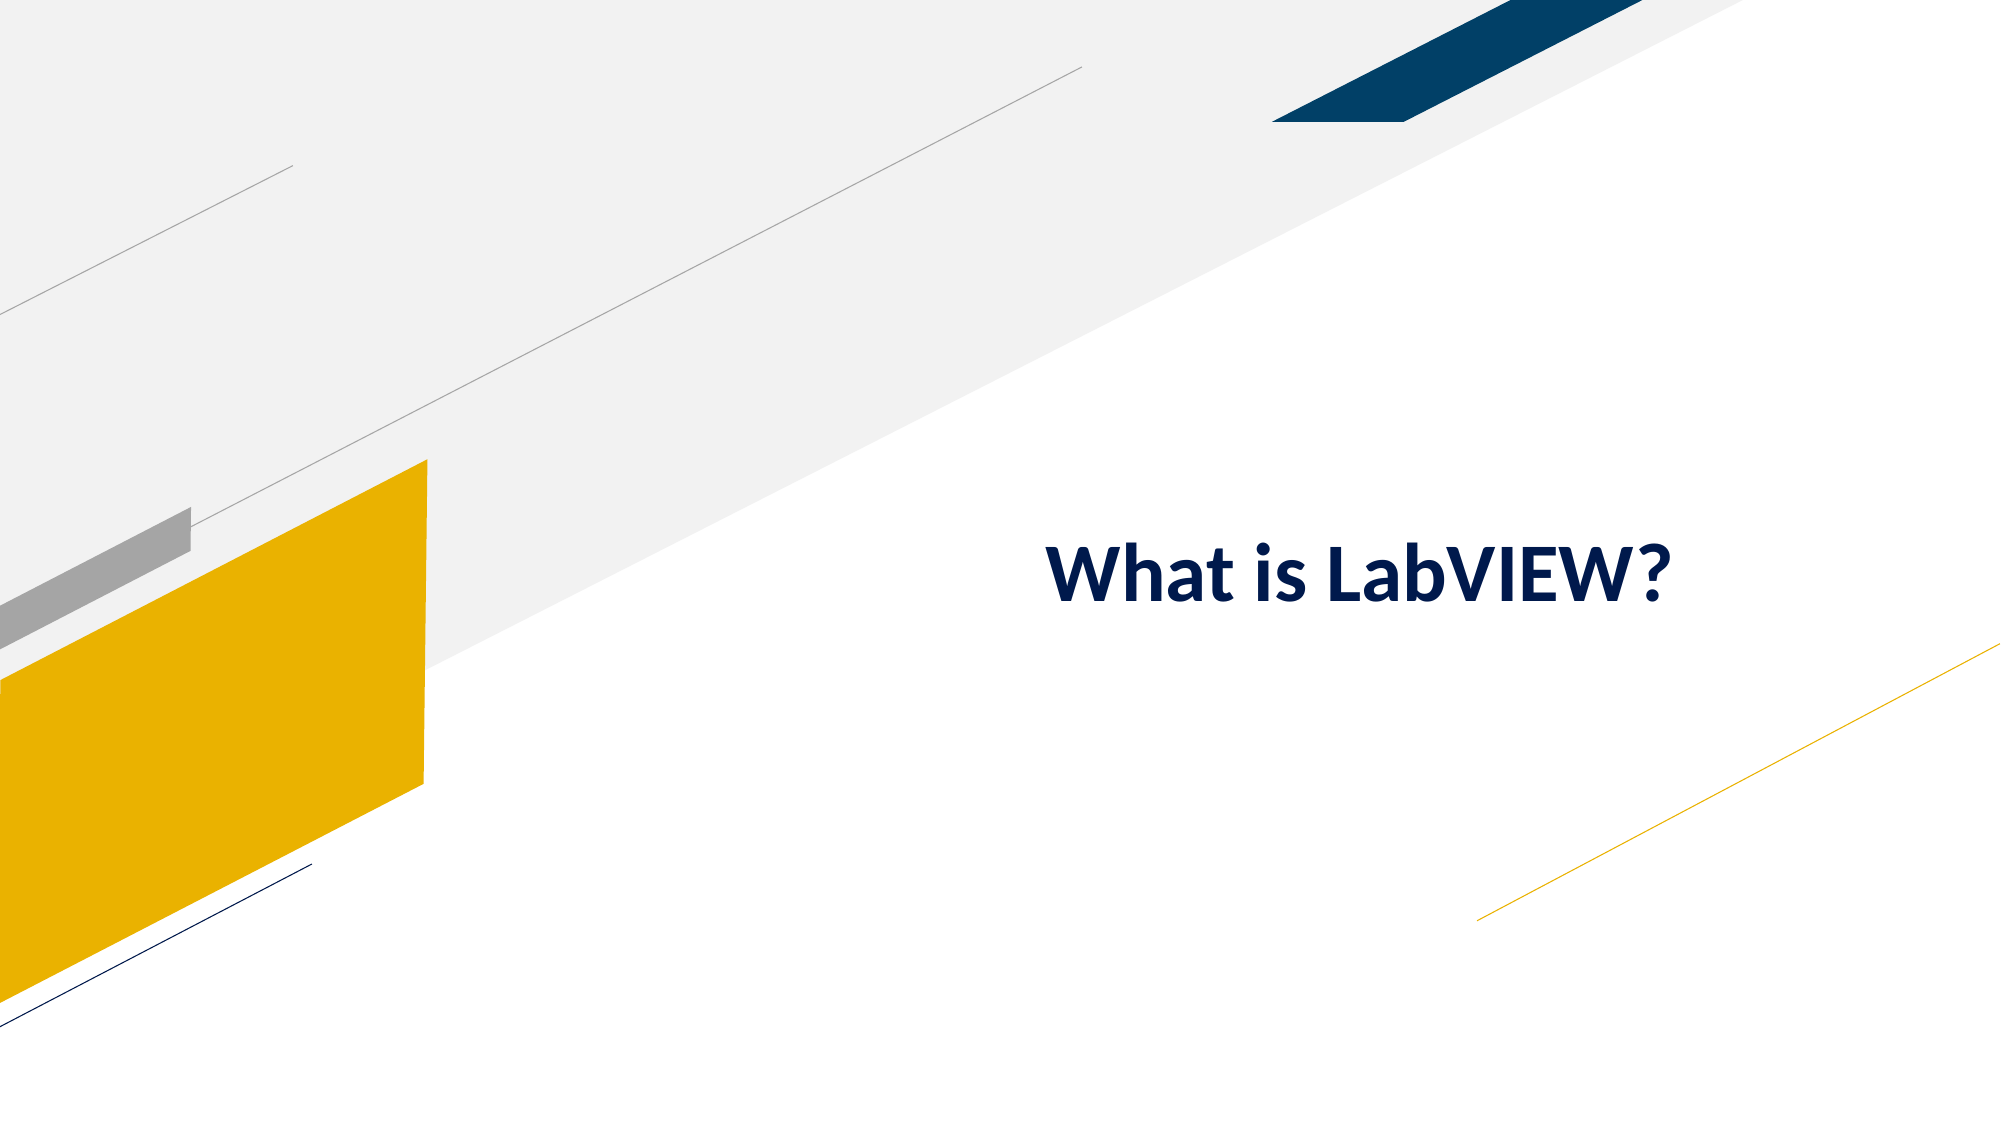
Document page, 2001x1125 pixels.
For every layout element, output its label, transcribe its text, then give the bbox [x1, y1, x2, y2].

title What is LabVIEW? [1030, 326, 1837, 620]
